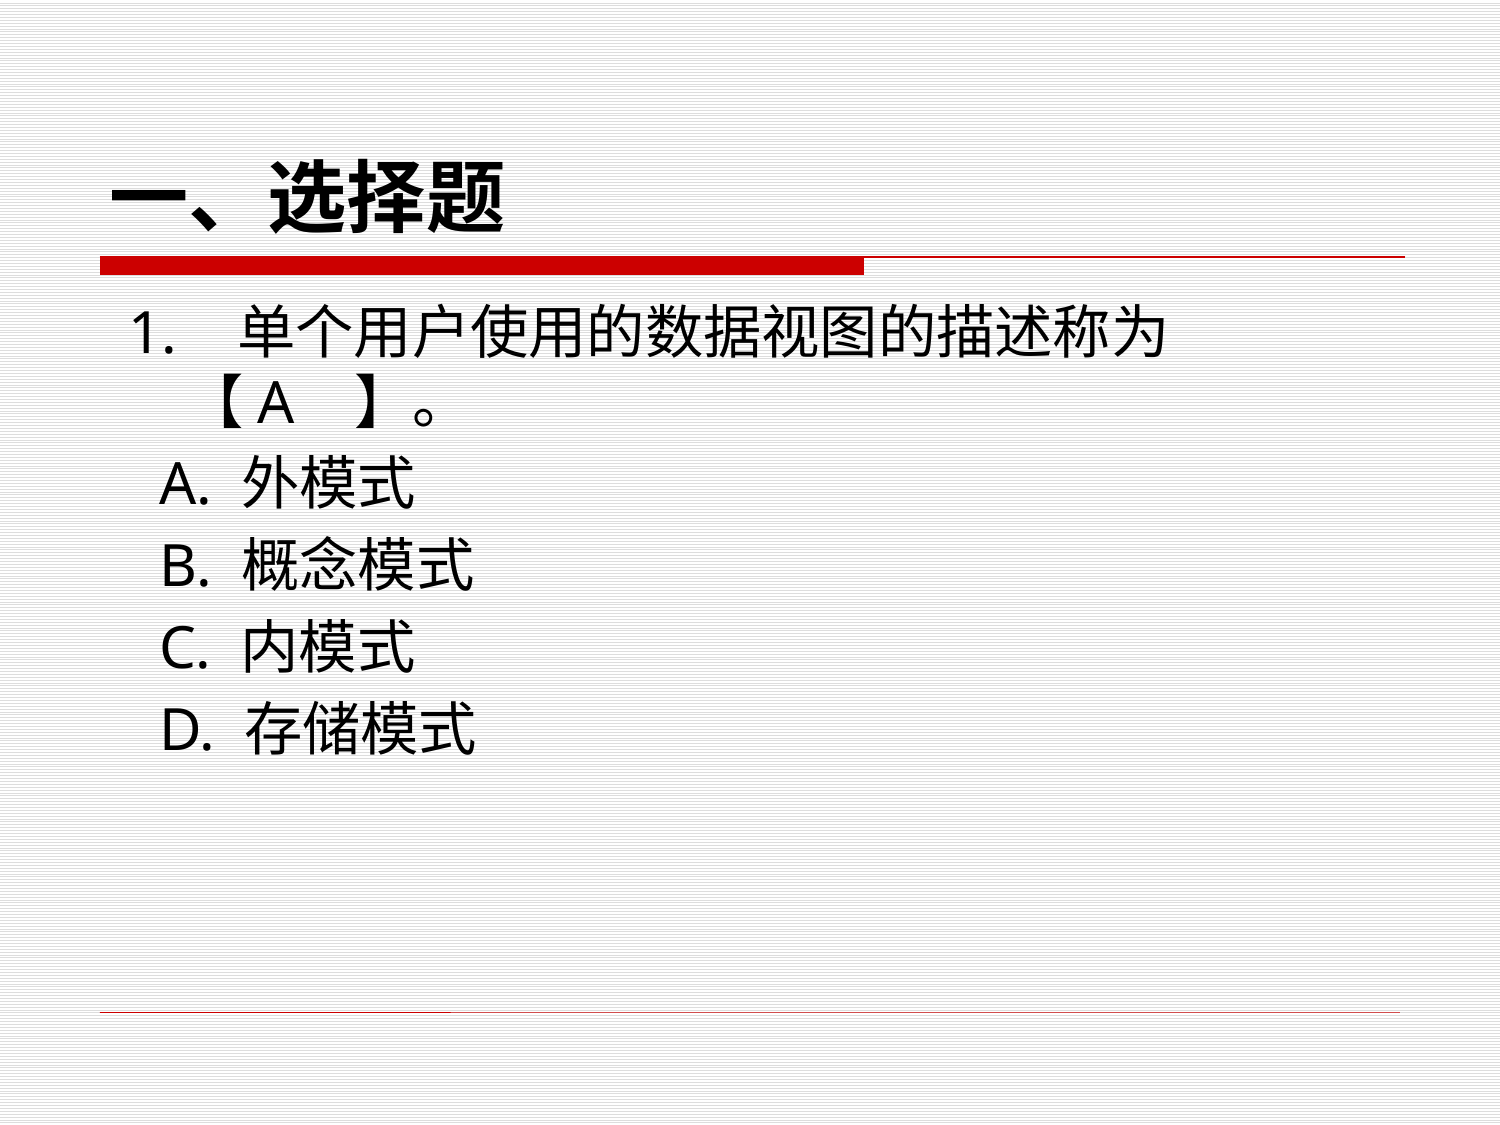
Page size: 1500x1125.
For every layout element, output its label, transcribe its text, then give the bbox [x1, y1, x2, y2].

list 1. 单个用户使用的数据视图的描述称为【A 】。 A. 外模式 B. 概念模式 C. 内模式 D. 存储模式 [92, 287, 1406, 988]
title 一、选择题 [94, 50, 1407, 250]
